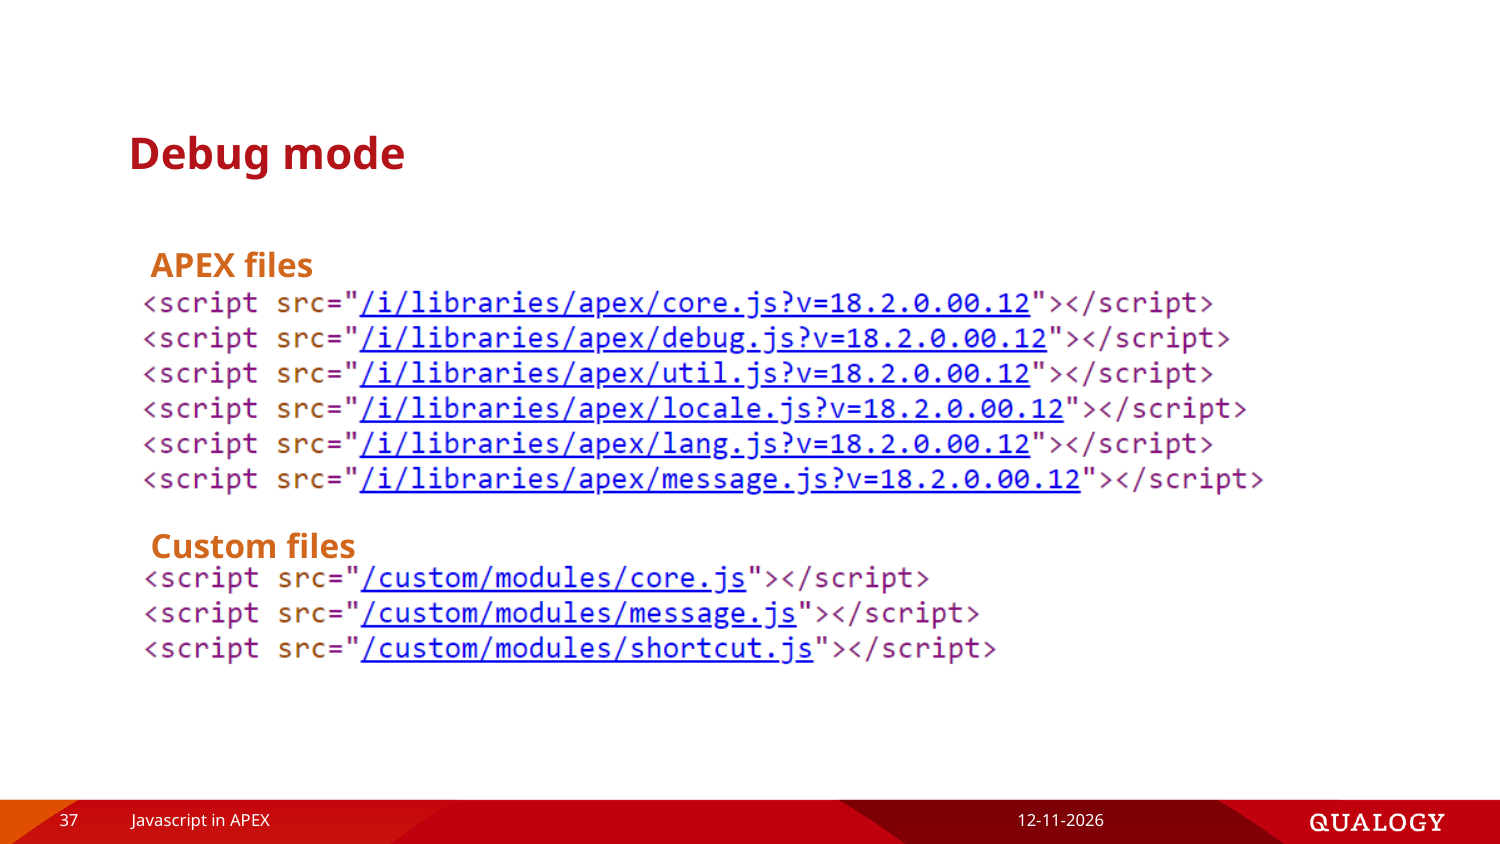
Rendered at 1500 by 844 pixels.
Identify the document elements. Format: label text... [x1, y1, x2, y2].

footer Javascript in APEX [125, 803, 965, 839]
list APEX files [135, 230, 1218, 286]
title Debug mode [113, 45, 1444, 186]
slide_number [1011, 803, 1263, 839]
slide_number 37 [53, 803, 113, 839]
picture [0, 0, 1500, 844]
text_box Custom files [135, 511, 1218, 568]
